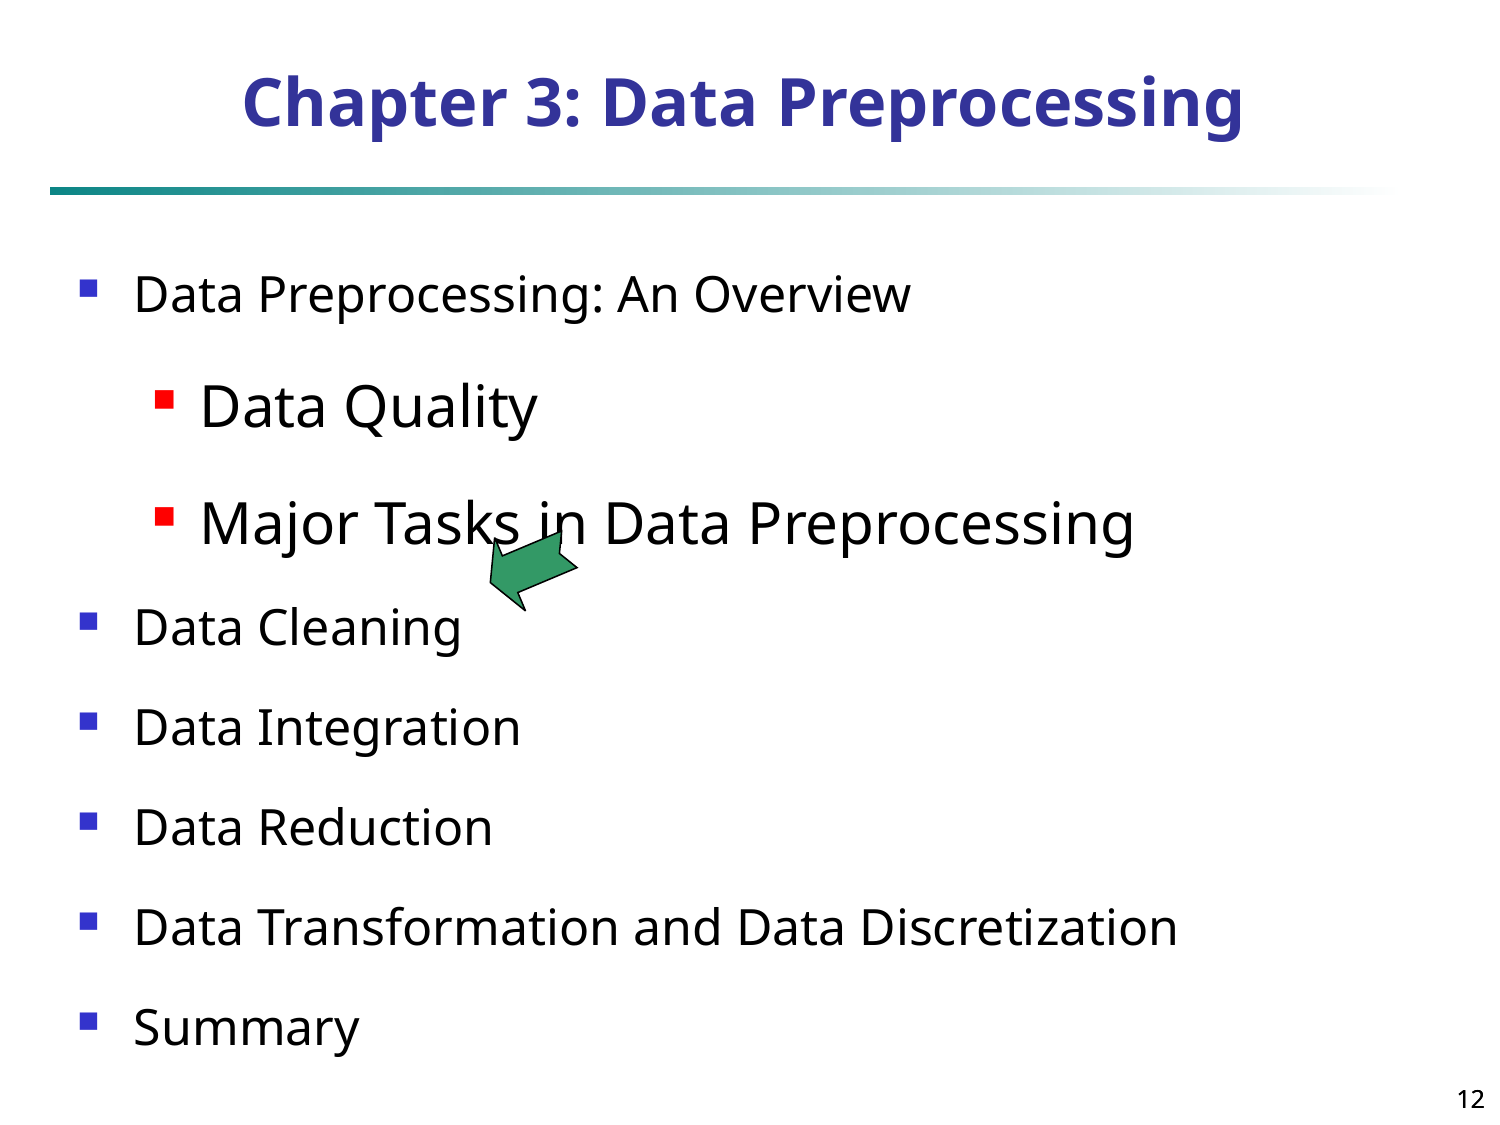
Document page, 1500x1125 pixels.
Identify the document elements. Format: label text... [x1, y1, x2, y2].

text_box 12 [1187, 1062, 1500, 1125]
text_box [490, 530, 578, 611]
list Data Preprocessing: An Overview Data Quality Major Tasks in Data Preprocessing Data Cleaning Data Integration Data Reduction Data Transformation and Data Discretization Summary [62, 224, 1413, 1063]
title Chapter 3: Data Preprocessing [24, 50, 1463, 150]
